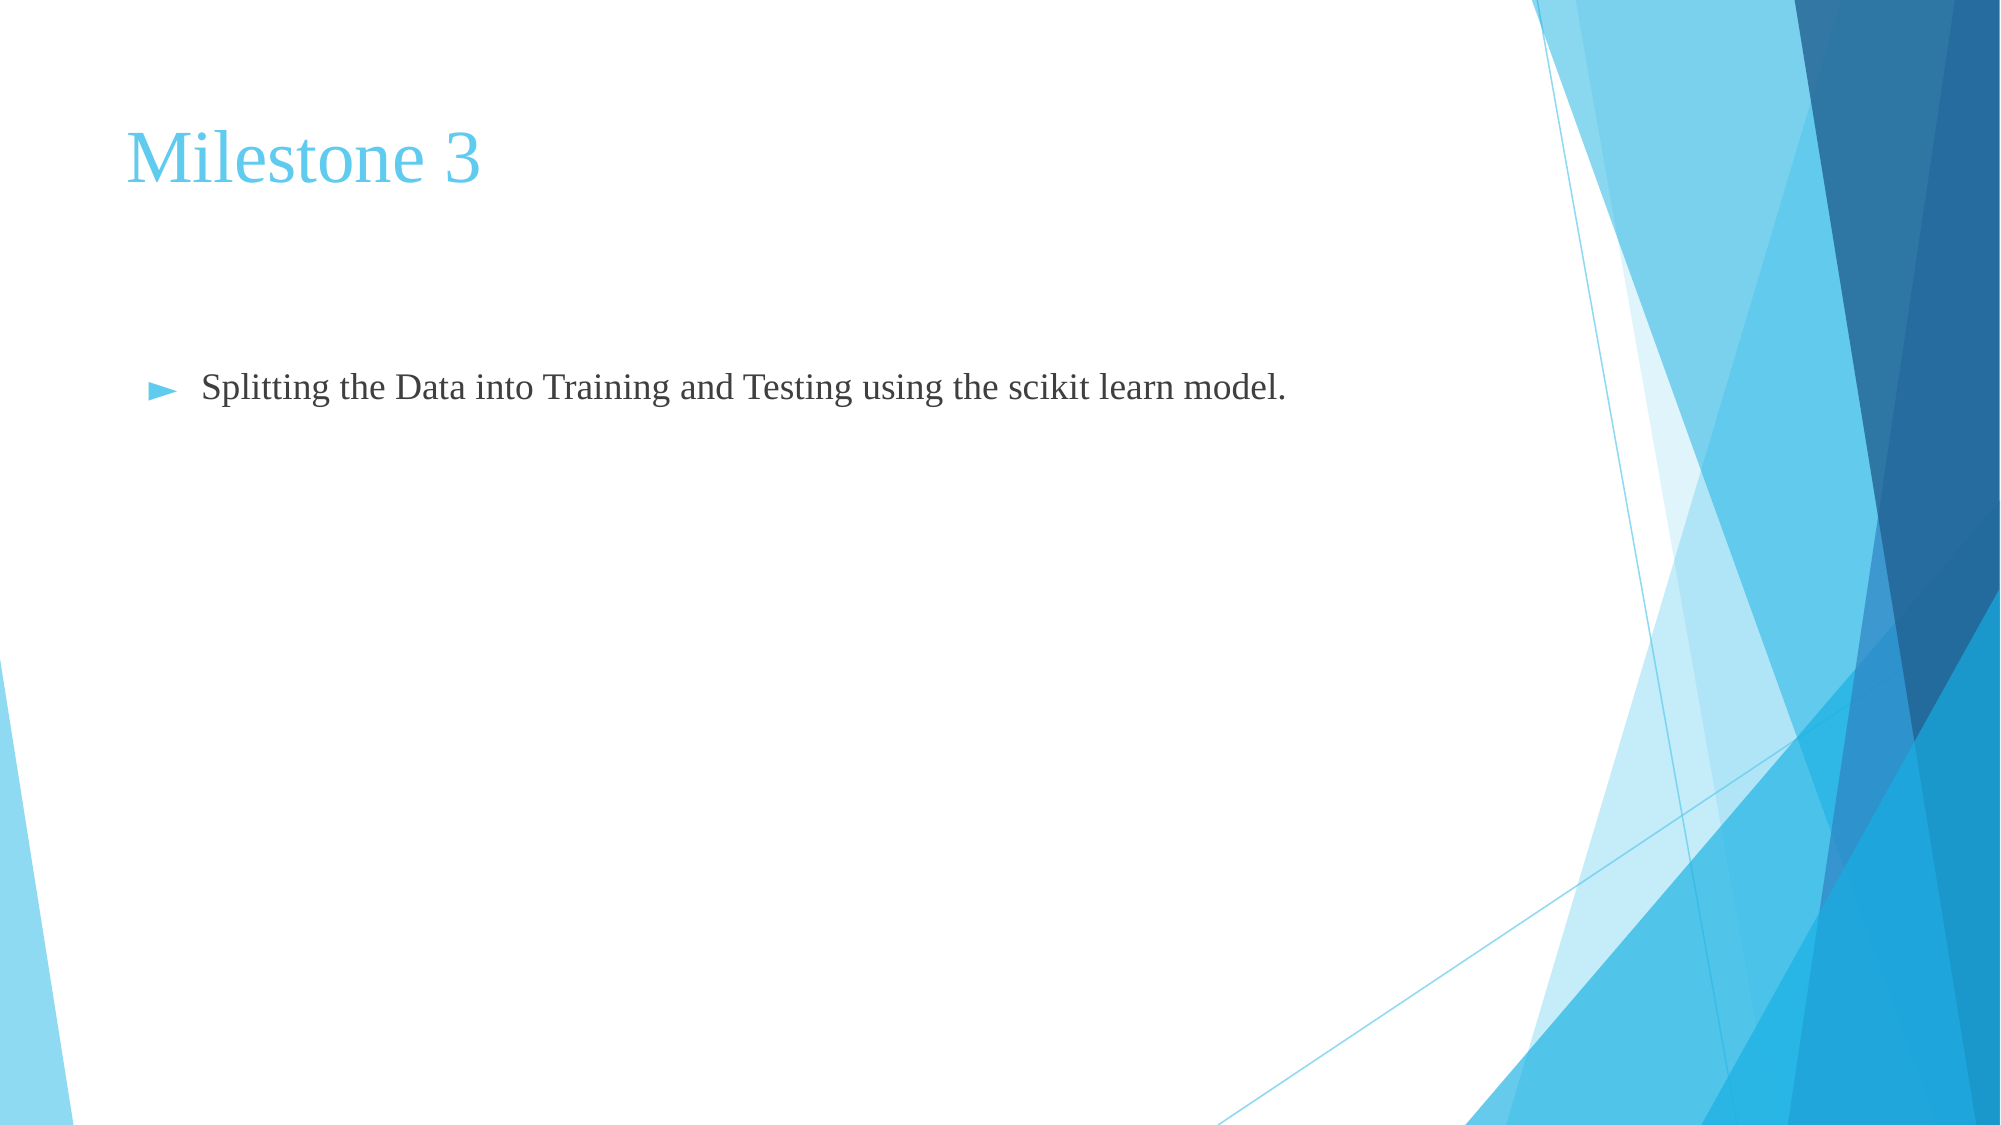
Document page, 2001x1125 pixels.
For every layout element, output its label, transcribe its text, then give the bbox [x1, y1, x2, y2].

title Milestone 3 [111, 99, 1522, 317]
list Splitting the Data into Training and Testing using the scikit learn model. [111, 354, 1522, 992]
